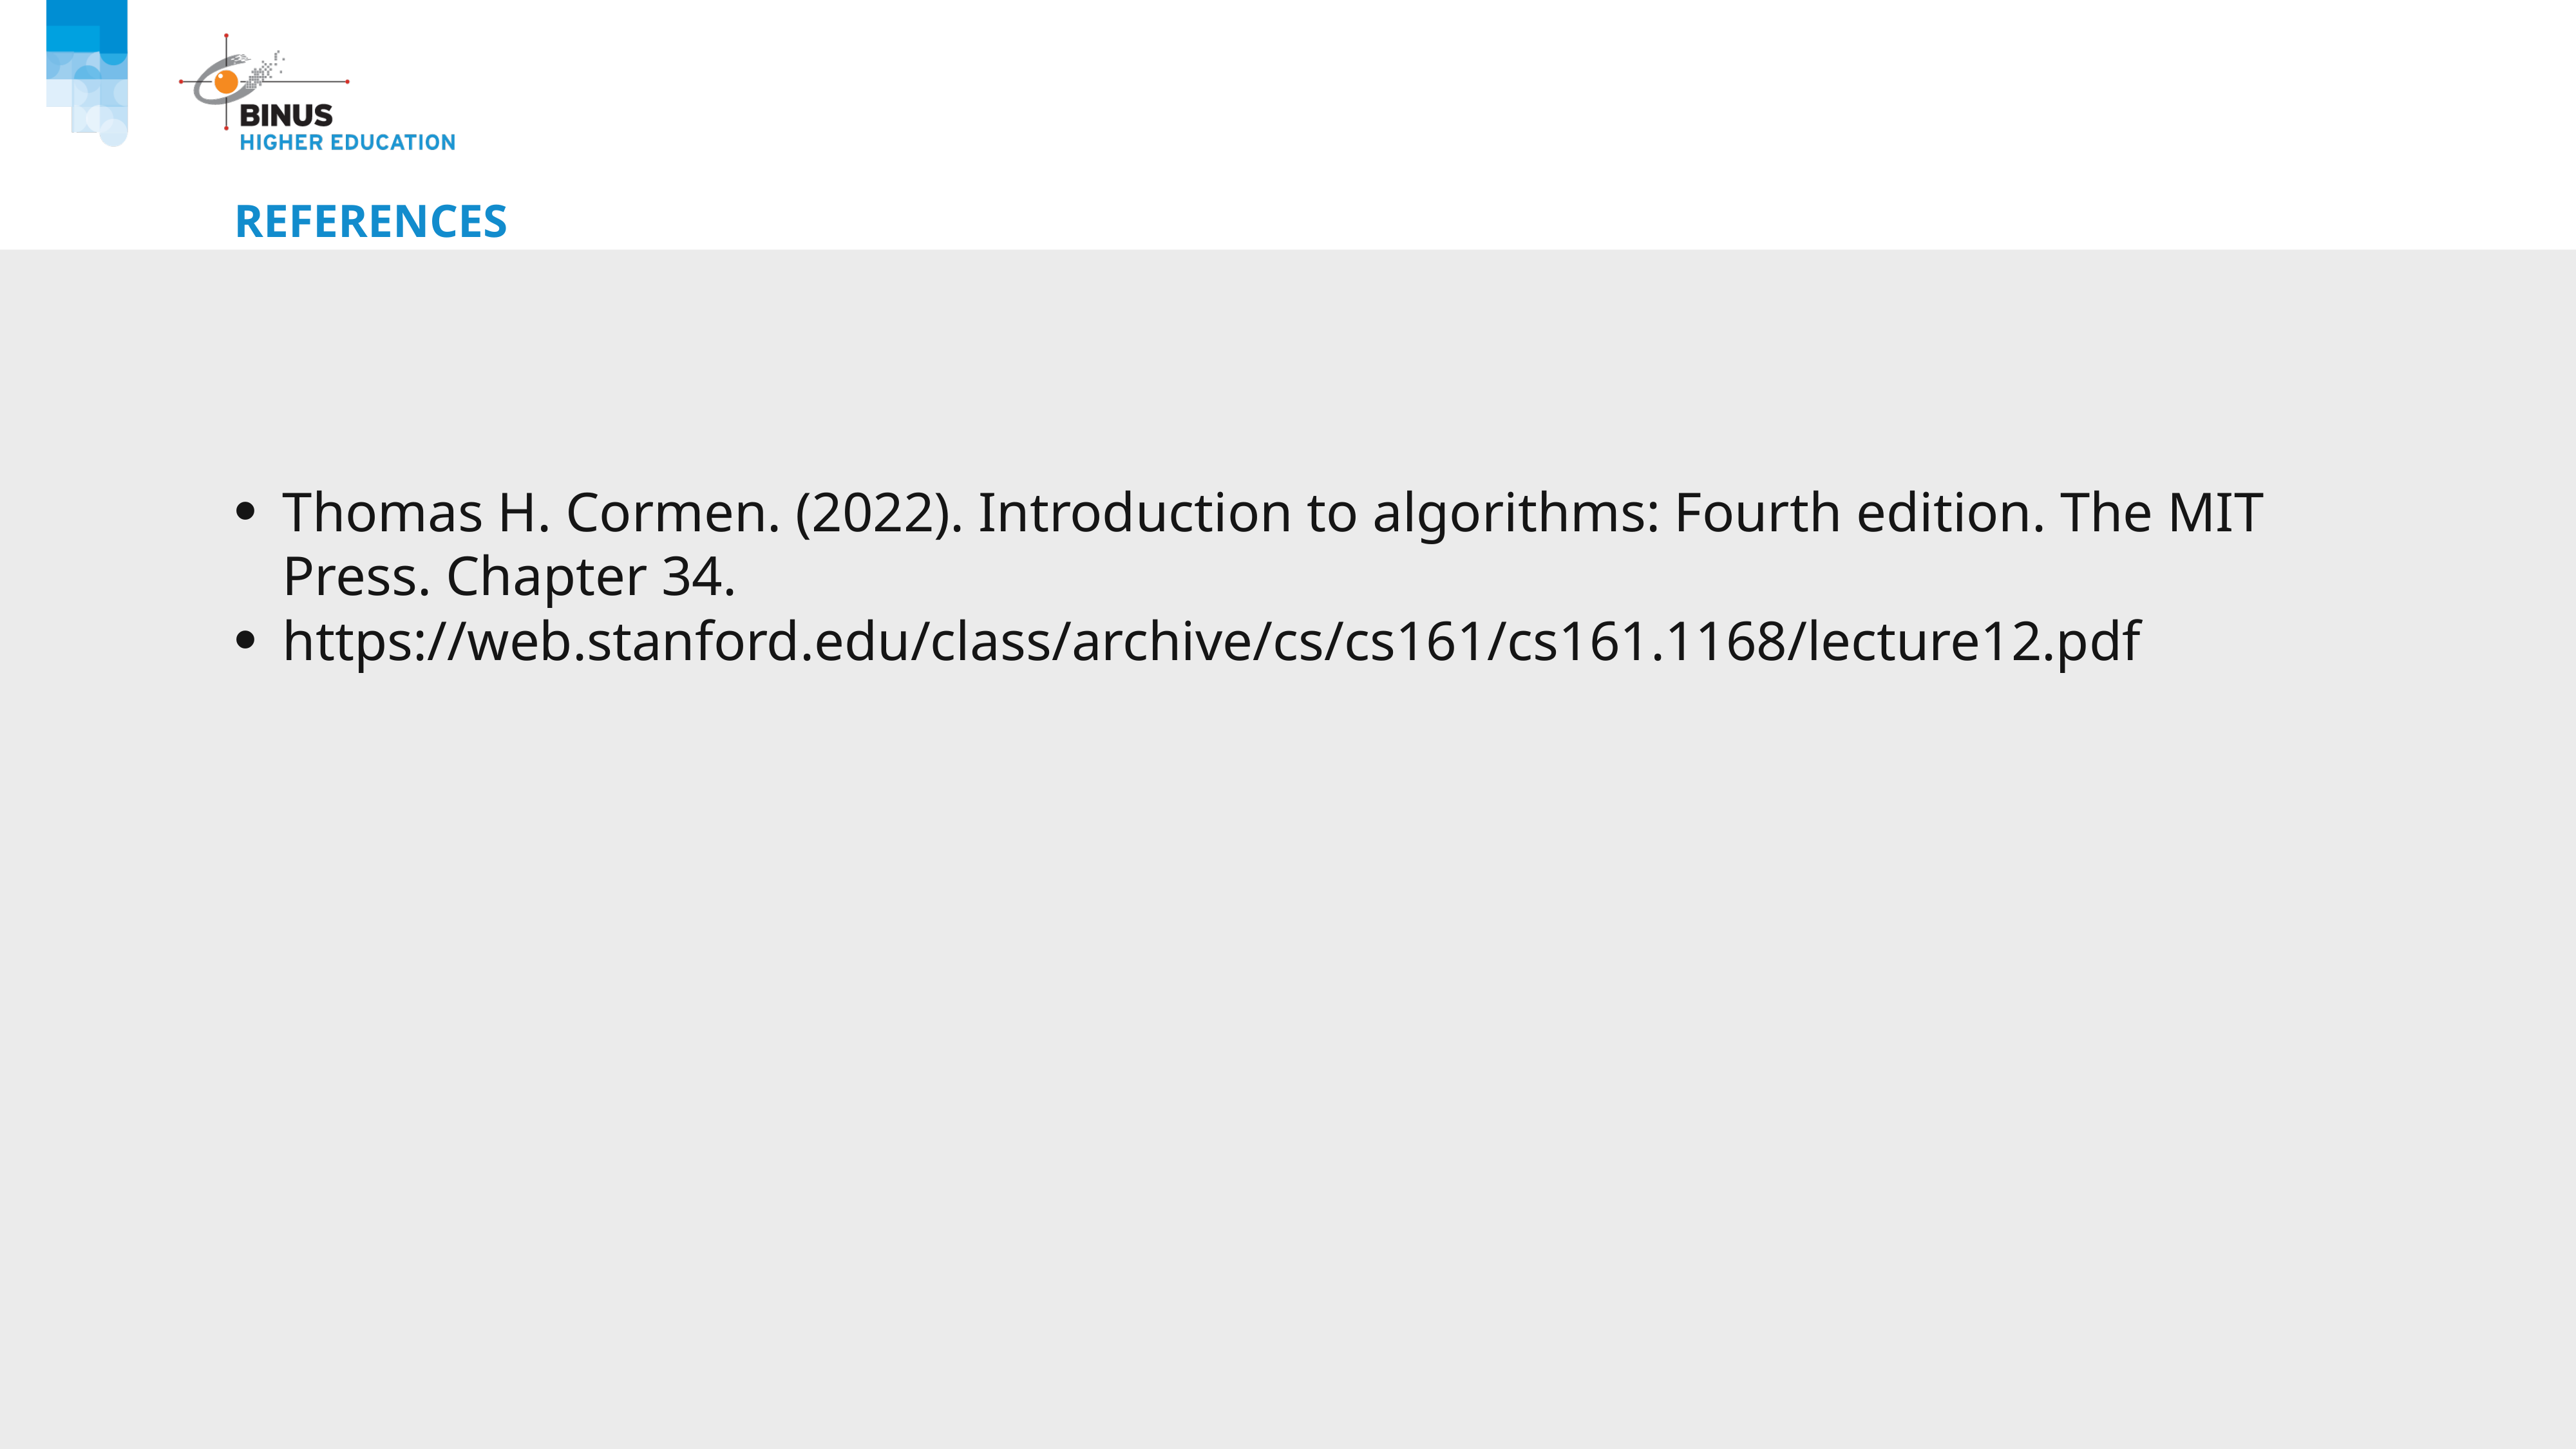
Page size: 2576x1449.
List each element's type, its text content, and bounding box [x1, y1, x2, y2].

list Thomas H. Cormen. (2022). Introduction to algorithms: Fourth edition. The MIT Press. Chapter 34. https://web.stanford.edu/class/archive/cs/cs161/cs161.1168/lecture12.pdf [228, 471, 2349, 1252]
picture [46, 0, 455, 154]
title References [228, 197, 1784, 252]
